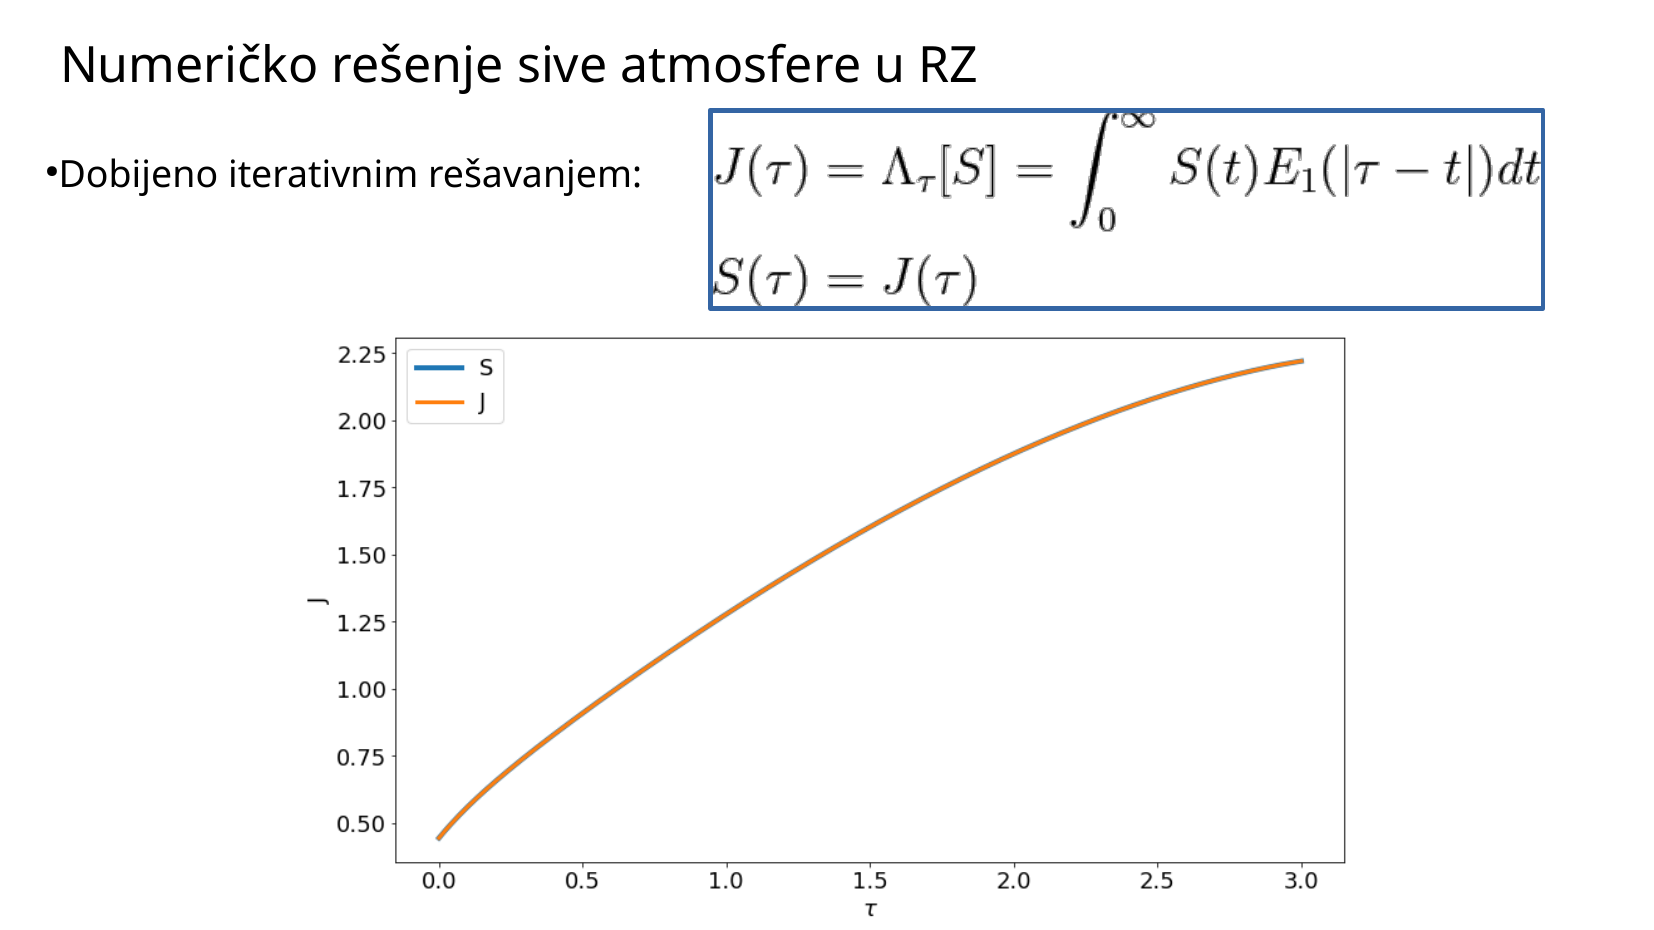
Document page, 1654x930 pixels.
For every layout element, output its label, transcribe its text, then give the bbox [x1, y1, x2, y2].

title Numeričko rešenje sive atmosfere u RZ [59, 0, 1648, 141]
list Dobijeno iterativnim rešavanjem: [45, 149, 1635, 880]
picture [711, 111, 1541, 307]
picture [299, 328, 1354, 930]
